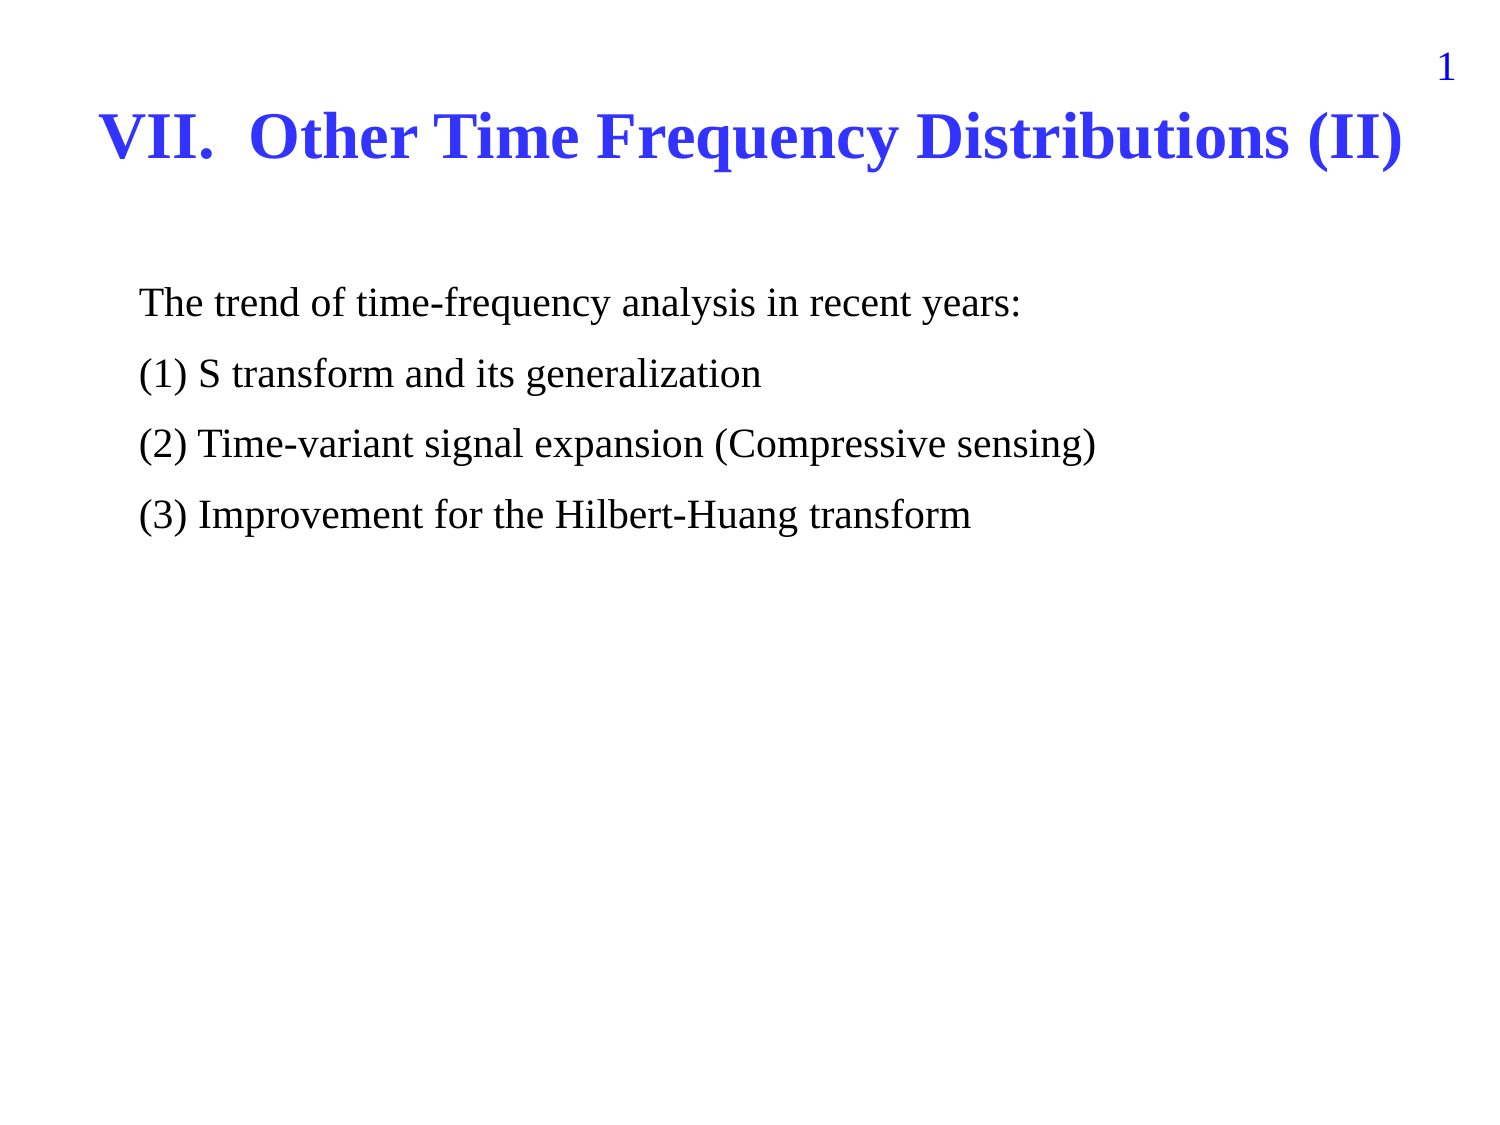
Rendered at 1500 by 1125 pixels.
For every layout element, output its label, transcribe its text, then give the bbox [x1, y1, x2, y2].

text_box VII. Other Time Frequency Distributions (II) [76, 78, 1427, 185]
slide_number 185 [1340, 30, 1473, 110]
text_box The trend of time-frequency analysis in recent years: (1) S transform and its generalization (2) Time-variant signal expansion (Compressive sensing) (3) Improvement for the Hilbert-Huang transform [123, 267, 1187, 545]
